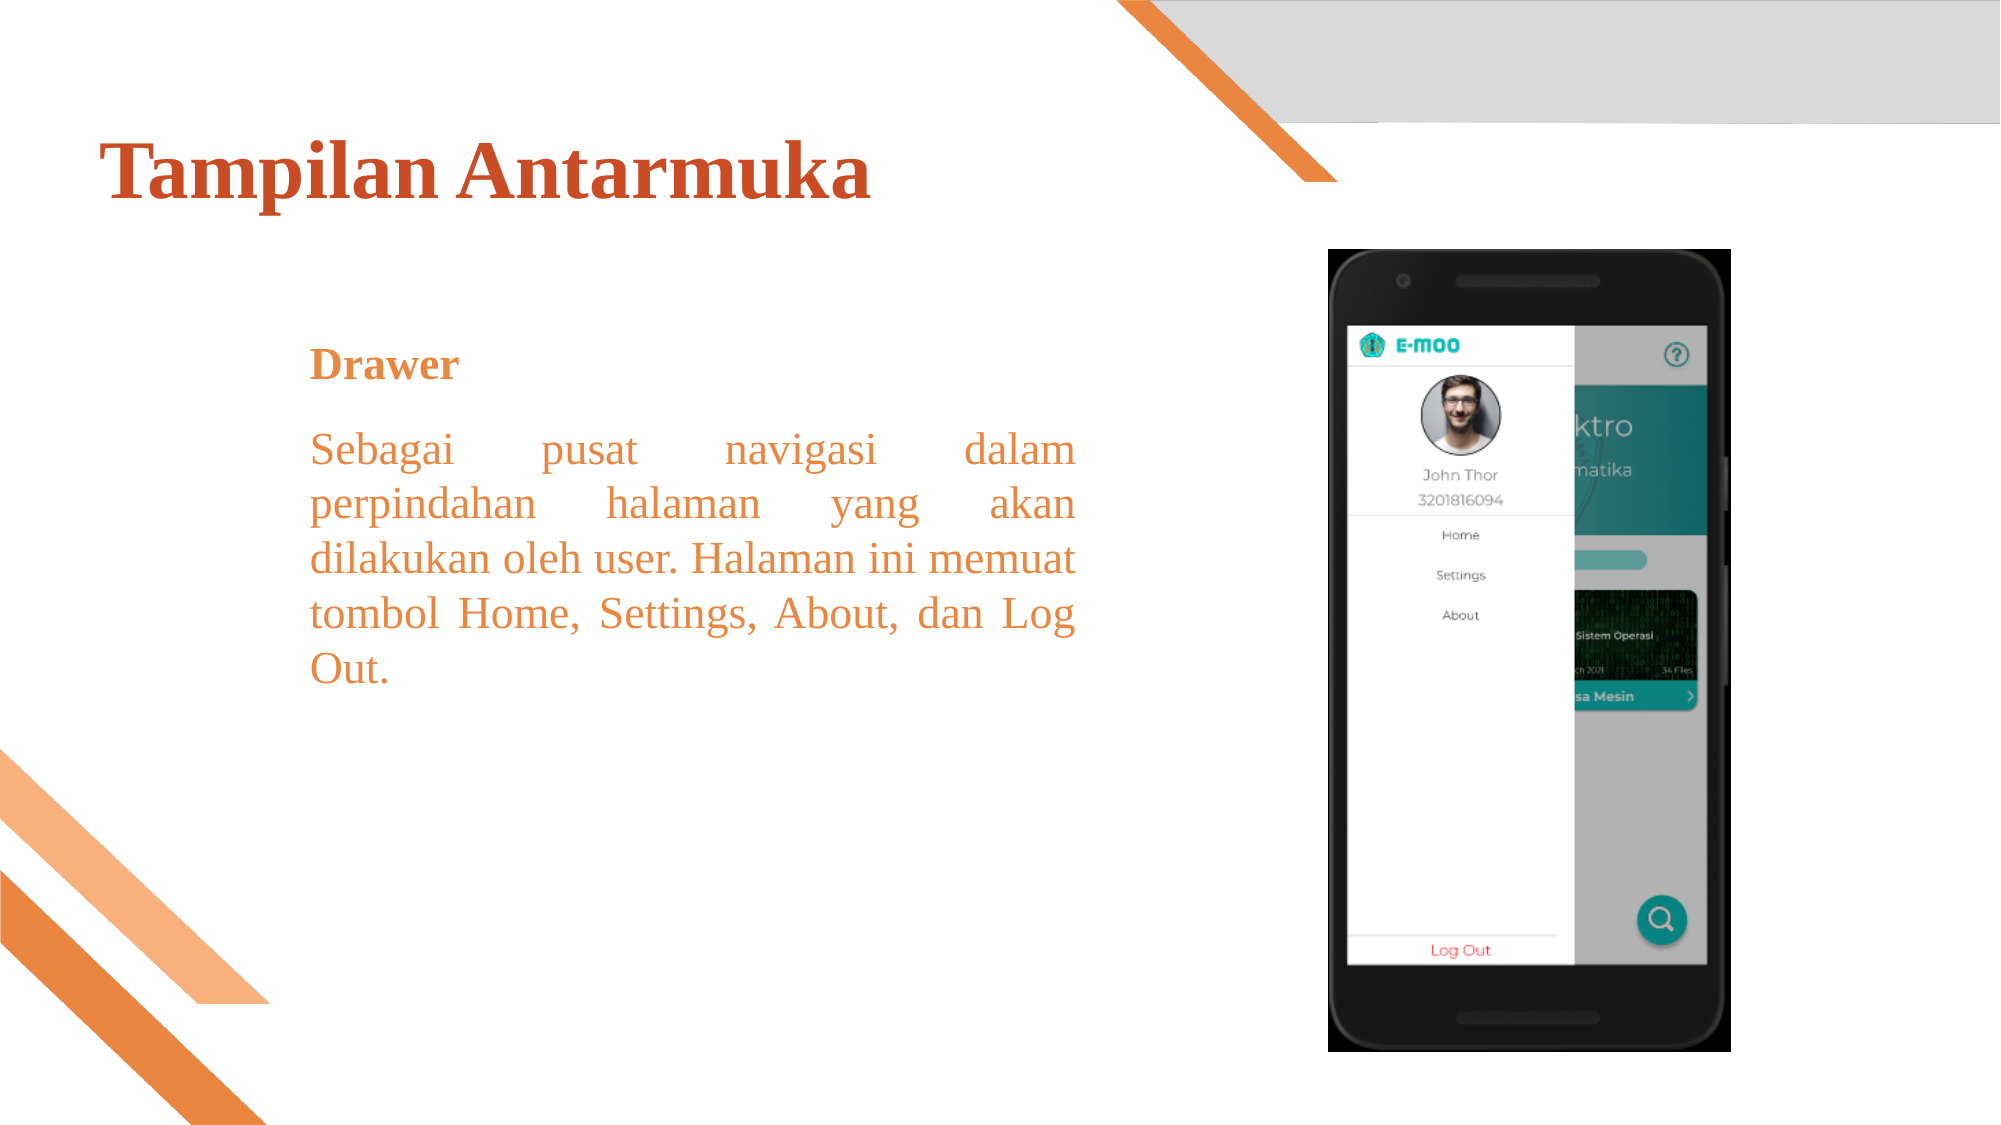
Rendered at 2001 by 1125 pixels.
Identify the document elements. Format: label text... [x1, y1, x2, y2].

title Tampilan Antarmuka [99, 59, 1167, 270]
picture [0, 745, 270, 1125]
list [1327, 249, 1731, 1052]
list Drawer Sebagai pusat navigasi dalam perpindahan halaman yang akan dilakukan oleh user. Halaman ini memuat tombol Home, Settings, About, dan Log Out. [284, 326, 1092, 1094]
picture [1116, 0, 2000, 182]
